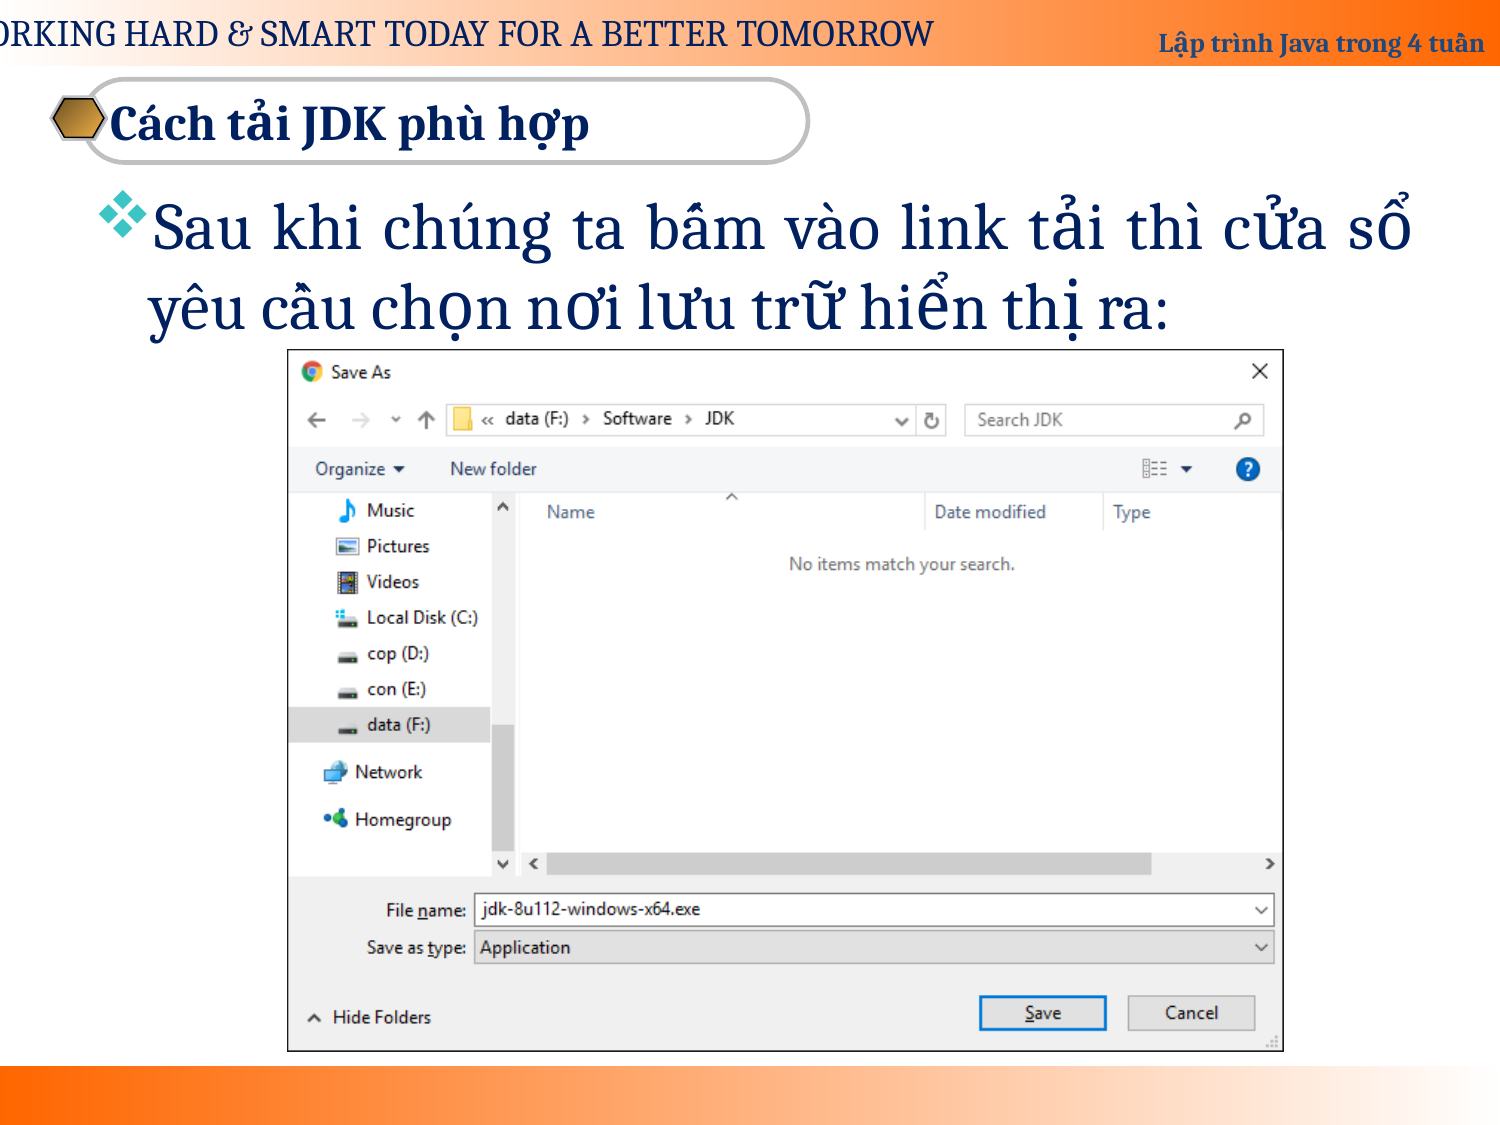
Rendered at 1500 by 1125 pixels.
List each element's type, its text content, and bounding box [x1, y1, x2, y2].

picture [287, 349, 1284, 1052]
text_box Sau khi chúng ta bấm vào link tải thì cửa sổ yêu cầu chọn nơi lưu trữ hiển thị ra: [78, 174, 1429, 275]
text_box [49, 78, 809, 163]
